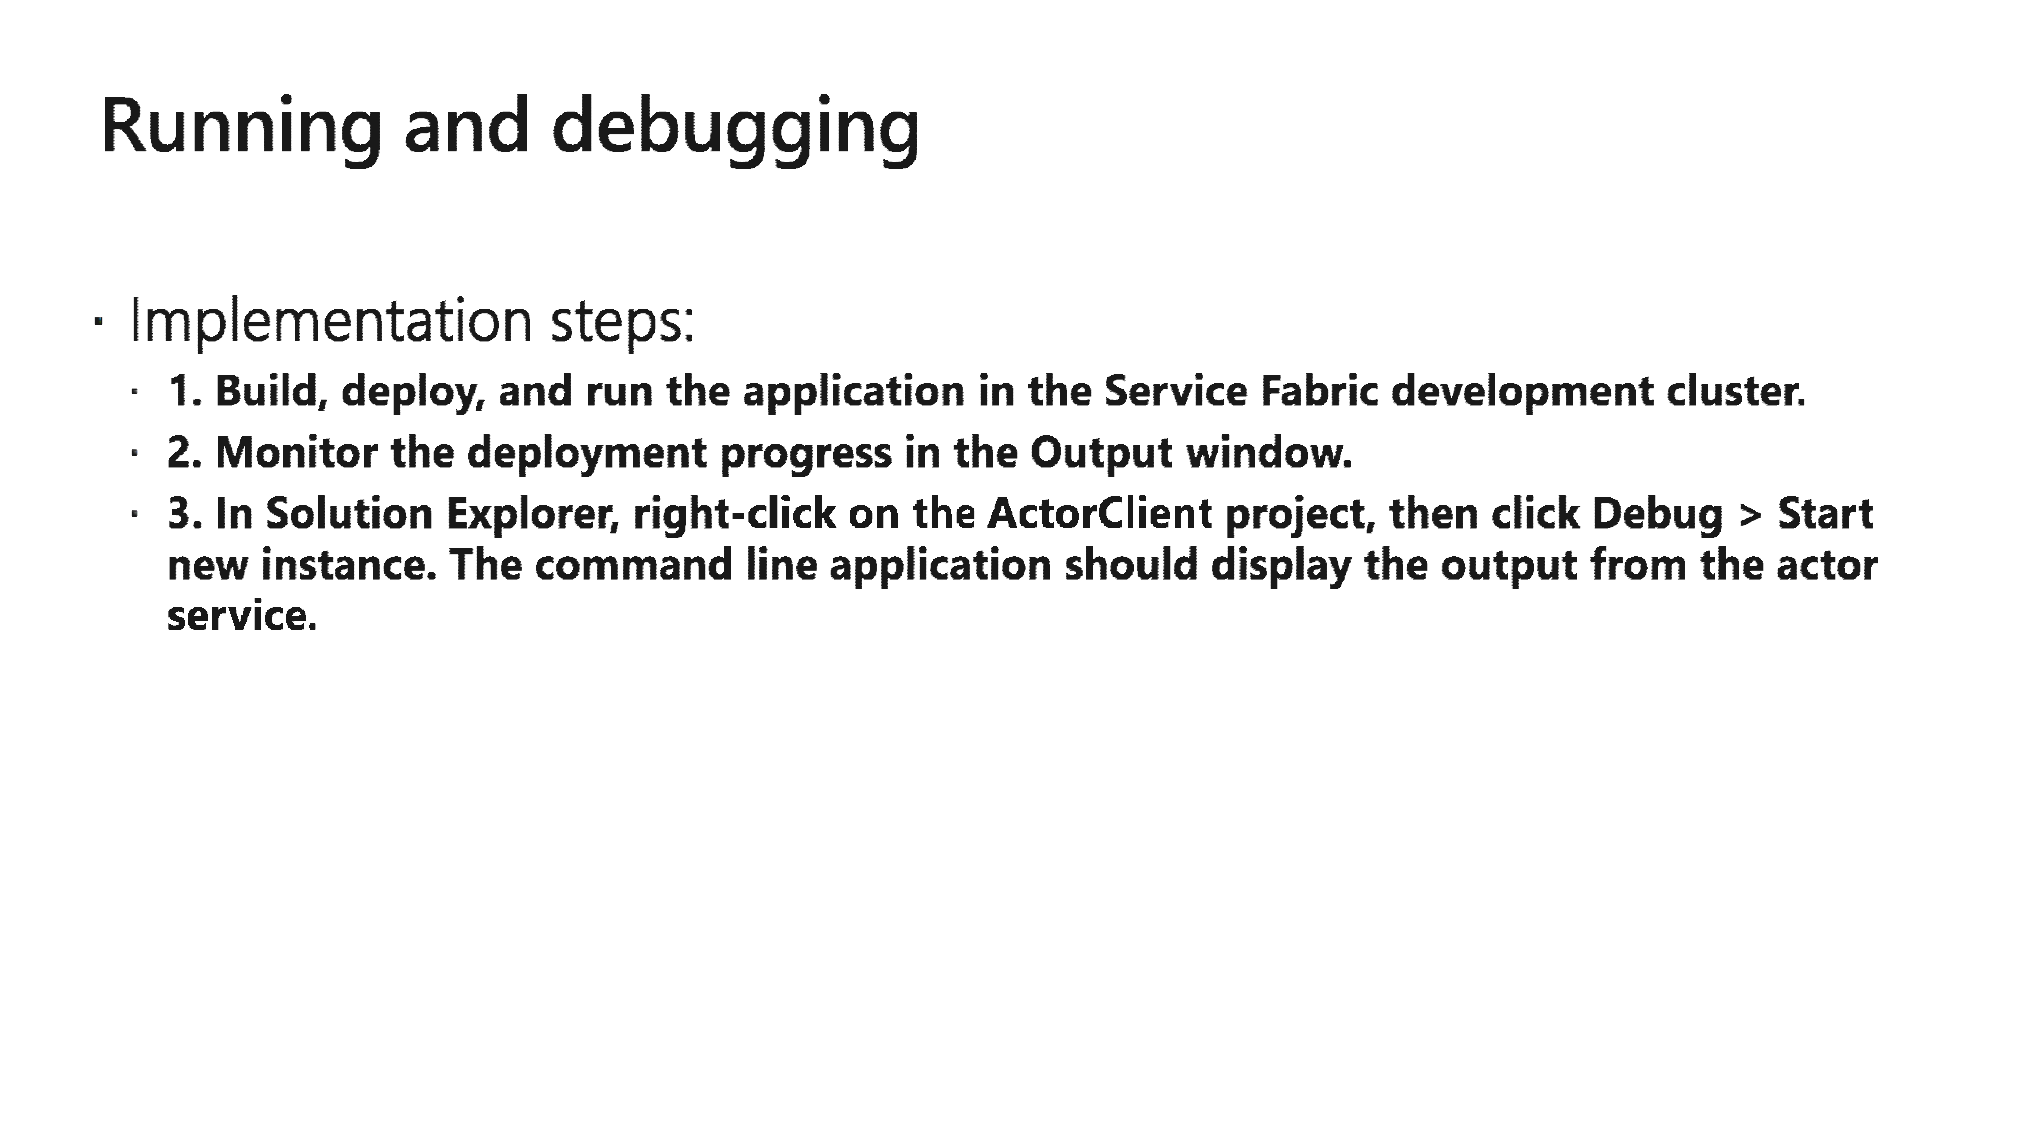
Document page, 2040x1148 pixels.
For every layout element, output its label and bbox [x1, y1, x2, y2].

text_box [131, 510, 138, 517]
text_box [105, 94, 917, 169]
text_box [94, 317, 103, 325]
text_box [1227, 495, 1873, 538]
text_box [168, 598, 316, 630]
text_box [169, 546, 1878, 589]
text_box [169, 495, 729, 538]
text_box [131, 388, 138, 395]
text_box [732, 513, 744, 519]
text_box [168, 434, 1351, 477]
text_box [987, 495, 1212, 528]
text_box [171, 373, 1805, 416]
text_box [131, 449, 138, 456]
text_box [748, 495, 975, 528]
text_box [133, 295, 692, 354]
